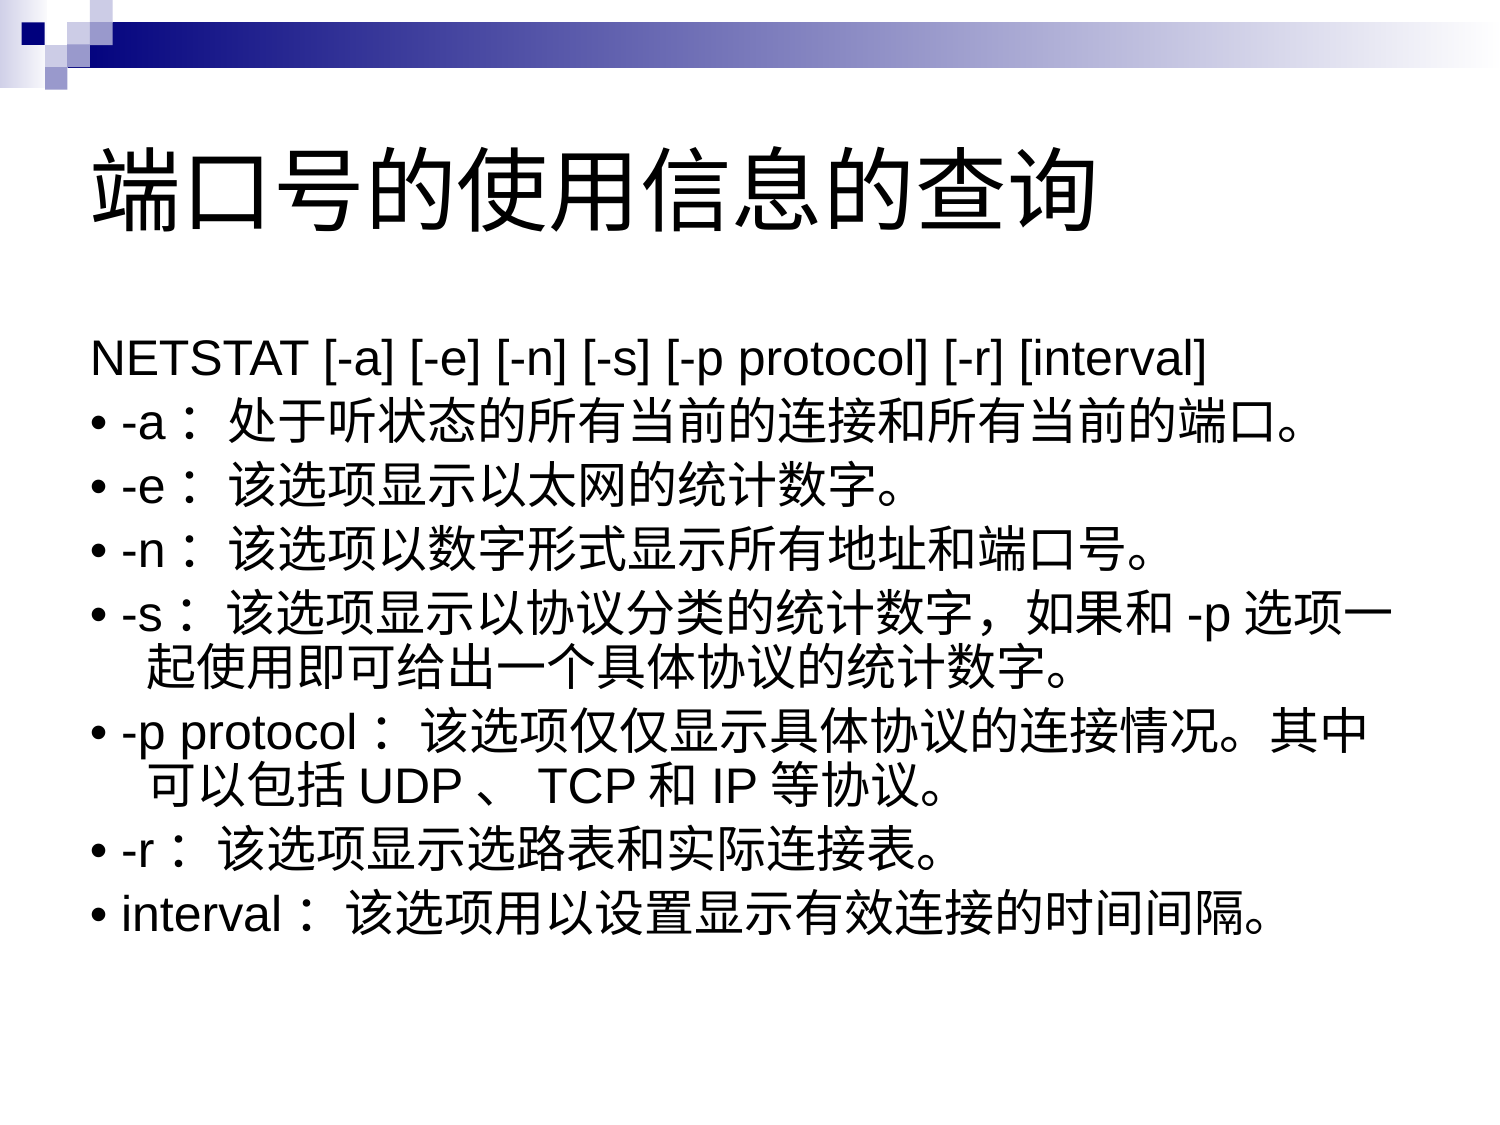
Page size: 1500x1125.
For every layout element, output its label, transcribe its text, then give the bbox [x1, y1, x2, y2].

title 端口号的使用信息的查询 [74, 74, 1426, 301]
list NETSTAT [-a] [-e] [-n] [-s] [-p protocol] [-r] [interval] • -a：处于听状态的所有当前的连接和所有当前的端口。 • -e：该选项显示以太网的统计数字。 • -n：该选项以数字形式显示所有地址和端口号。 • -s：该选项显示以协议分类的统计数字，如果和-p选项一起使用即可给出一个具体协议的统计数字。 • -p protocol：该选项仅仅显示具体协议的连接情况。其中可以包括UDP、TCP和IP等协议。 • -r：该选项显示选路表和实际连接表。 • interval：该选项用以设置显示有效连接的时间间隔。 [74, 324, 1426, 1125]
